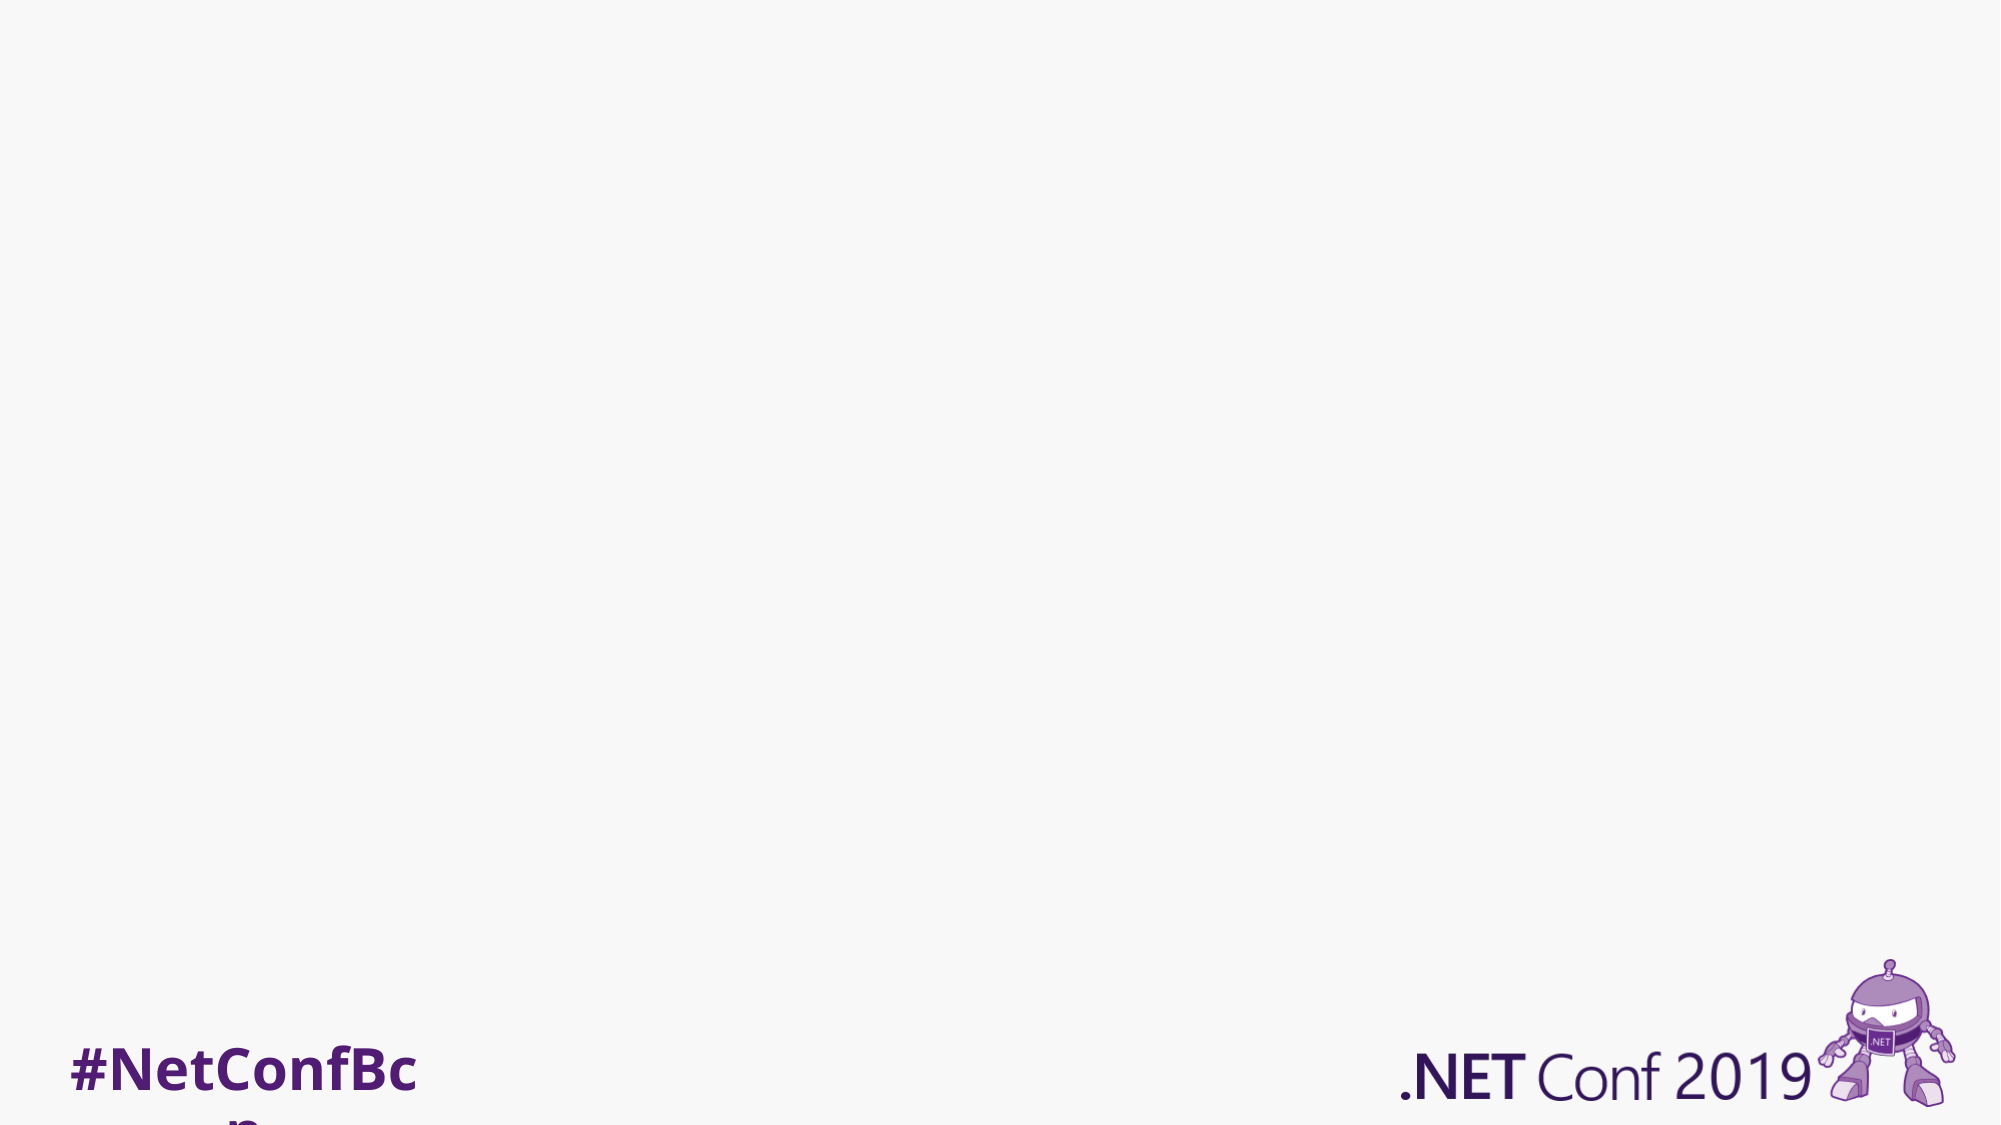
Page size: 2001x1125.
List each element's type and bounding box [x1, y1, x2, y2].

picture [1401, 959, 1956, 1107]
